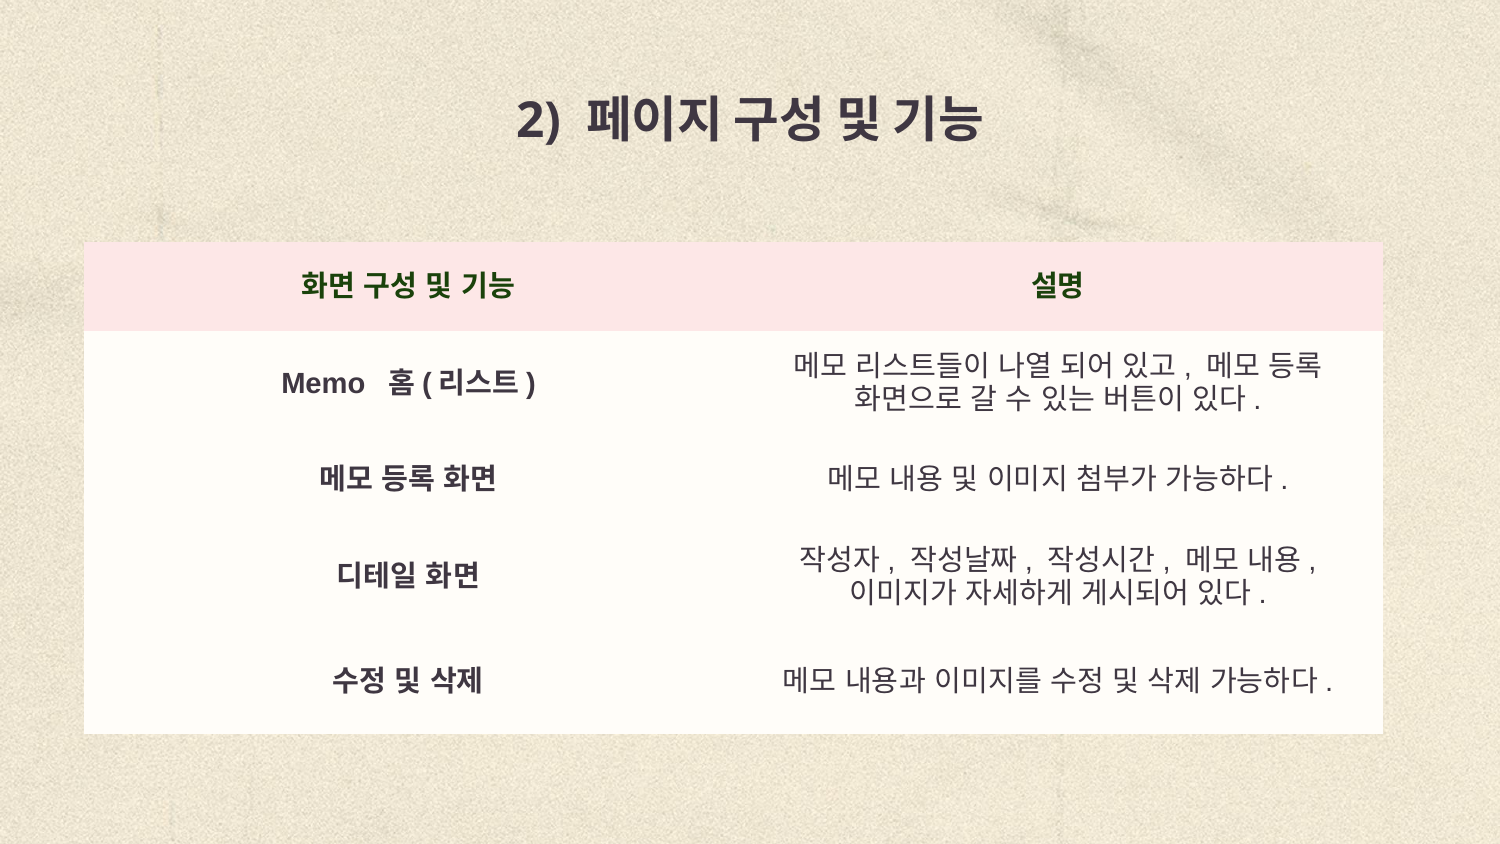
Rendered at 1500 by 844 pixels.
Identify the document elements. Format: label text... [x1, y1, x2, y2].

title 2) 페이지 구성 및 기능 [116, 72, 1384, 168]
picture [0, 0, 1500, 844]
table_header 화면 구성 및 기능 [84, 242, 733, 331]
table_cell 메모 내용과 이미지를 수정 및 삭제 가능하다. [733, 629, 1383, 734]
table_cell 메모 내용 및 이미지 첨부가 가능하다. [733, 435, 1383, 524]
table_cell 메모 리스트들이 나열 되어 있고, 메모 등록 화면으로 갈 수 있는 버튼이 있다. [733, 331, 1383, 435]
table_cell Memo 홈(리스트) [84, 331, 733, 435]
table_cell 디테일 화면 [84, 524, 733, 629]
table_cell 메모 등록 화면 [84, 435, 733, 524]
table_cell 작성자, 작성날짜, 작성시간, 메모 내용, 이미지가 자세하게 게시되어 있다. [733, 524, 1383, 629]
table_cell 수정 및 삭제 [84, 629, 733, 734]
table_header 설명 [733, 242, 1383, 331]
